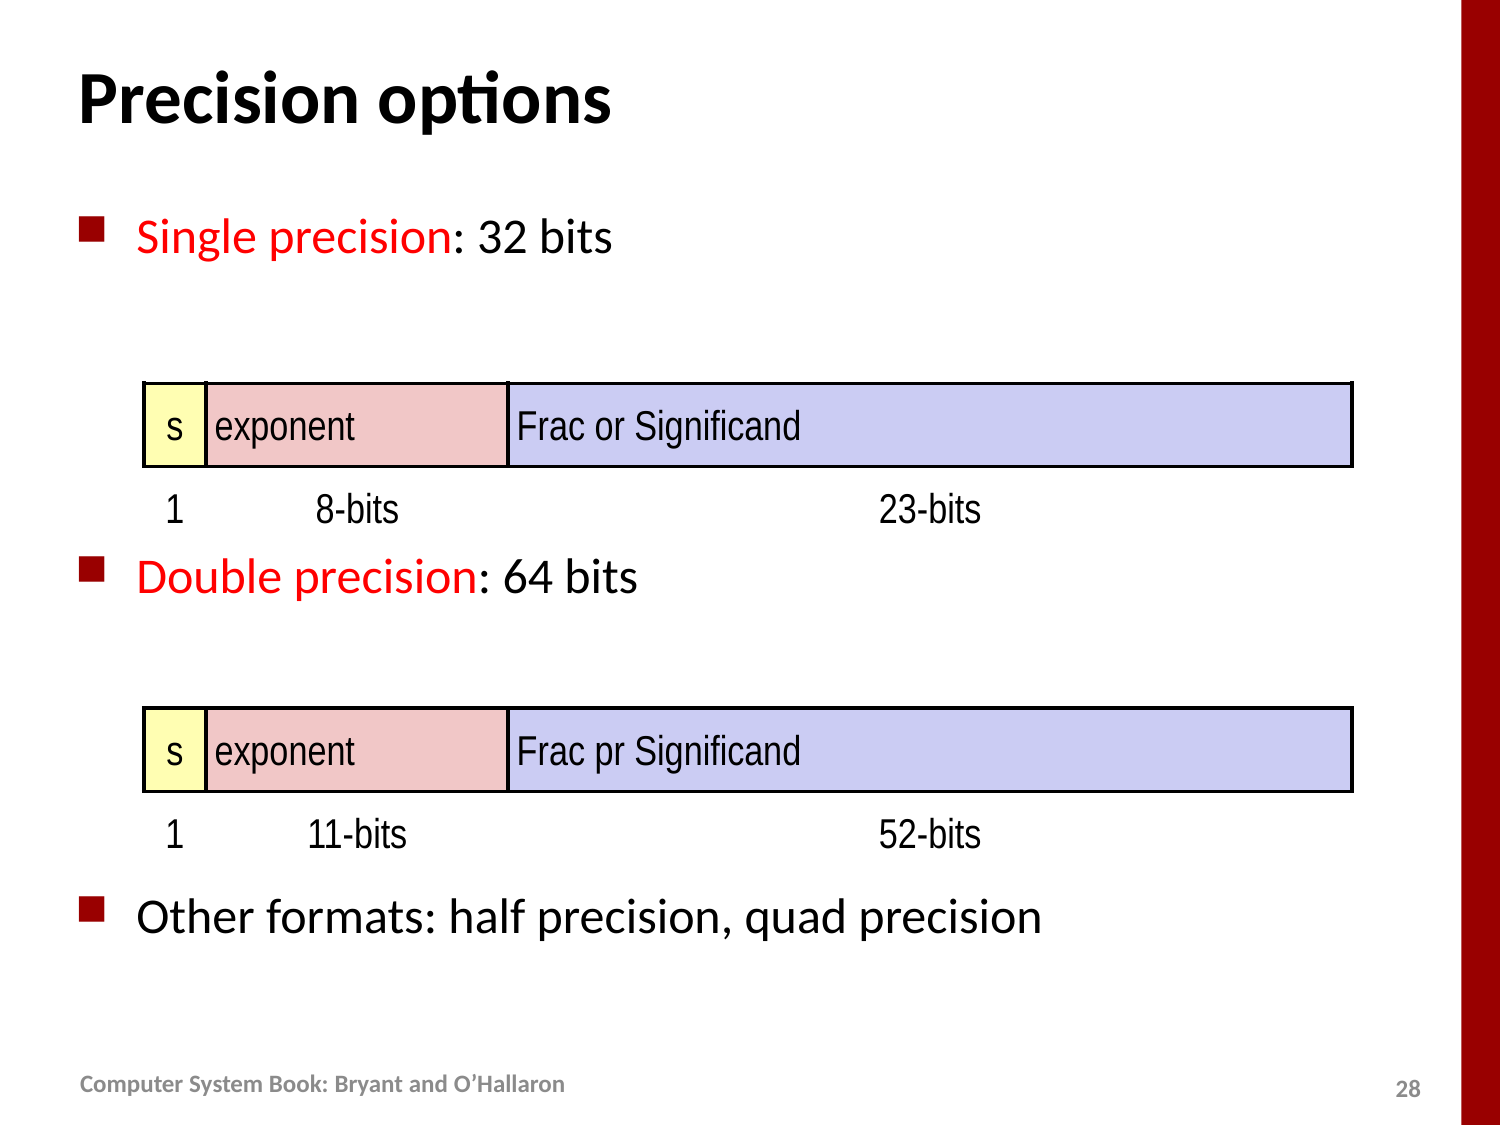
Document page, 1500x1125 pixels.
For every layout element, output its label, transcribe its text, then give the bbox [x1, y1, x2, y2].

table_cell 11-bits [206, 793, 508, 875]
footer Computer System Book: Bryant and O’Hallaron [65, 1046, 691, 1118]
table_header Frac or Significand [510, 385, 1350, 465]
table_cell 1 [144, 468, 206, 550]
table_cell 8-bits [206, 468, 508, 550]
table_header s [146, 385, 204, 465]
list Single precision: 32 bits Double precision: 64 bits Other formats: half precision, quad precision [64, 196, 1361, 1048]
table_cell 52-bits [508, 793, 1352, 875]
table_header exponent [208, 710, 506, 790]
title Precision options [63, 30, 1310, 157]
table_header s [146, 710, 204, 790]
table_cell 1 [144, 793, 206, 875]
table_header Frac pr Significand [510, 710, 1350, 790]
table_cell 23-bits [508, 468, 1352, 550]
table_header exponent [208, 385, 506, 465]
